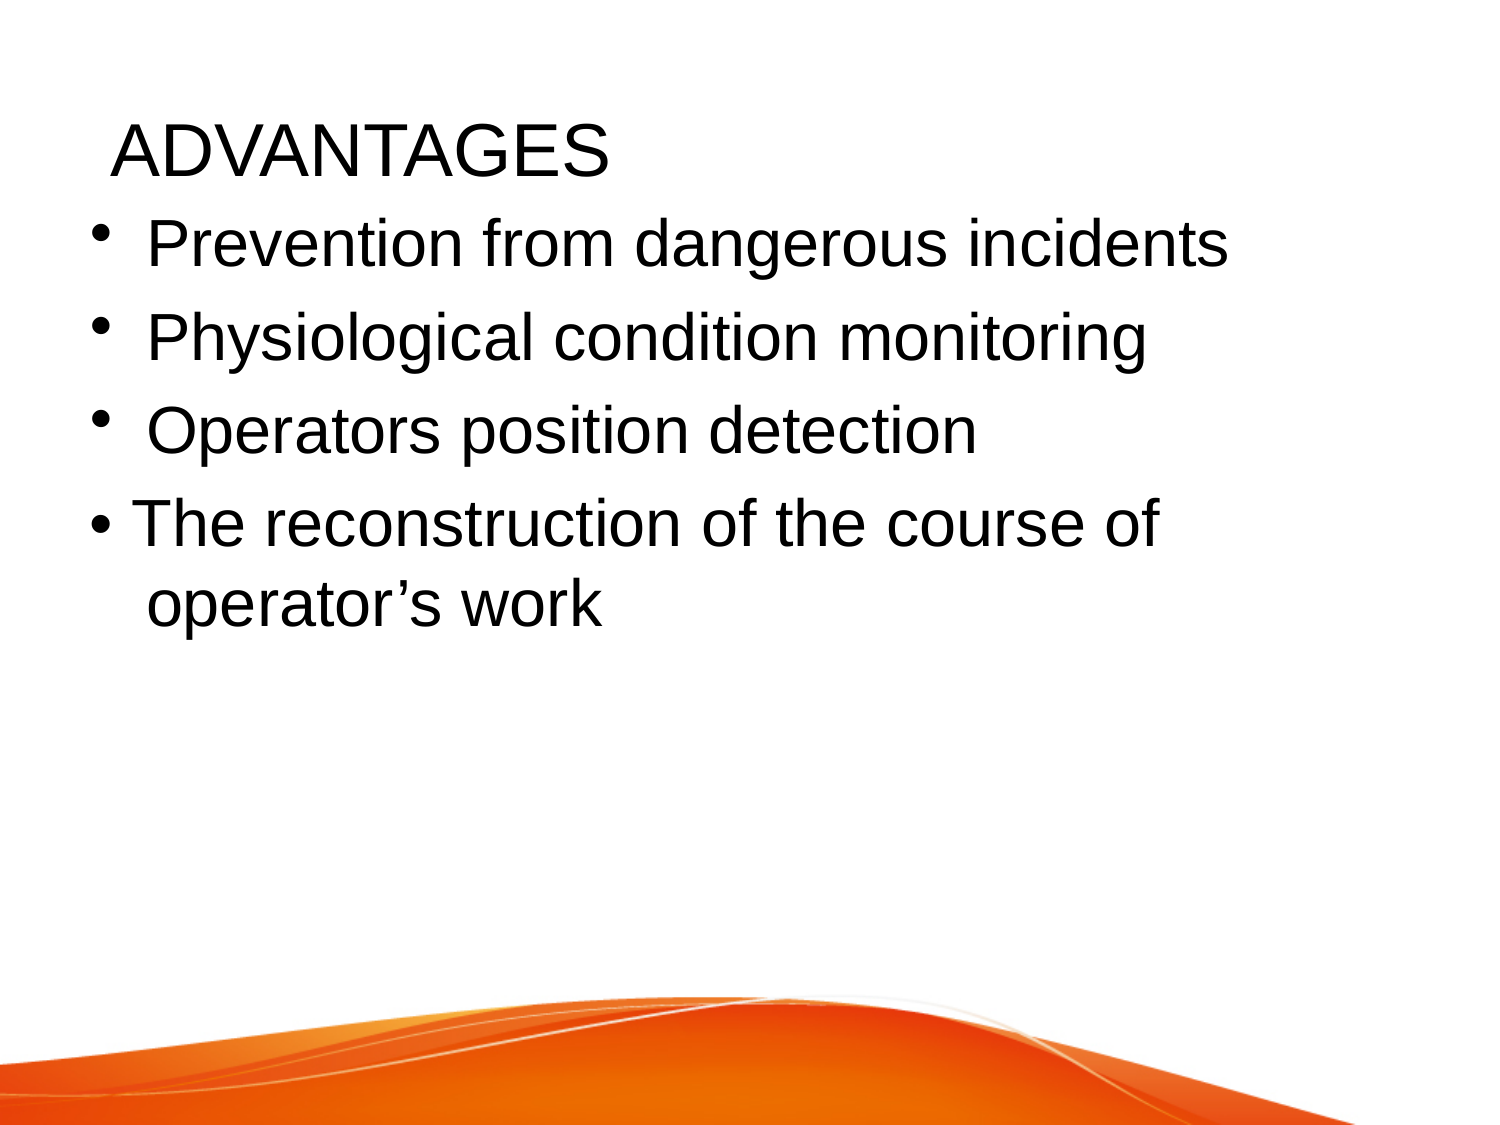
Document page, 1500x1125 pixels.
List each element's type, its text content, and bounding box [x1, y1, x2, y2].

title ADVANTAGES [74, 52, 1263, 192]
picture [0, 0, 1500, 1125]
list Prevention from dangerous incidents Physiological condition monitoring Operators position detection • The reconstruction of the course of operator’s work [74, 192, 1426, 1006]
